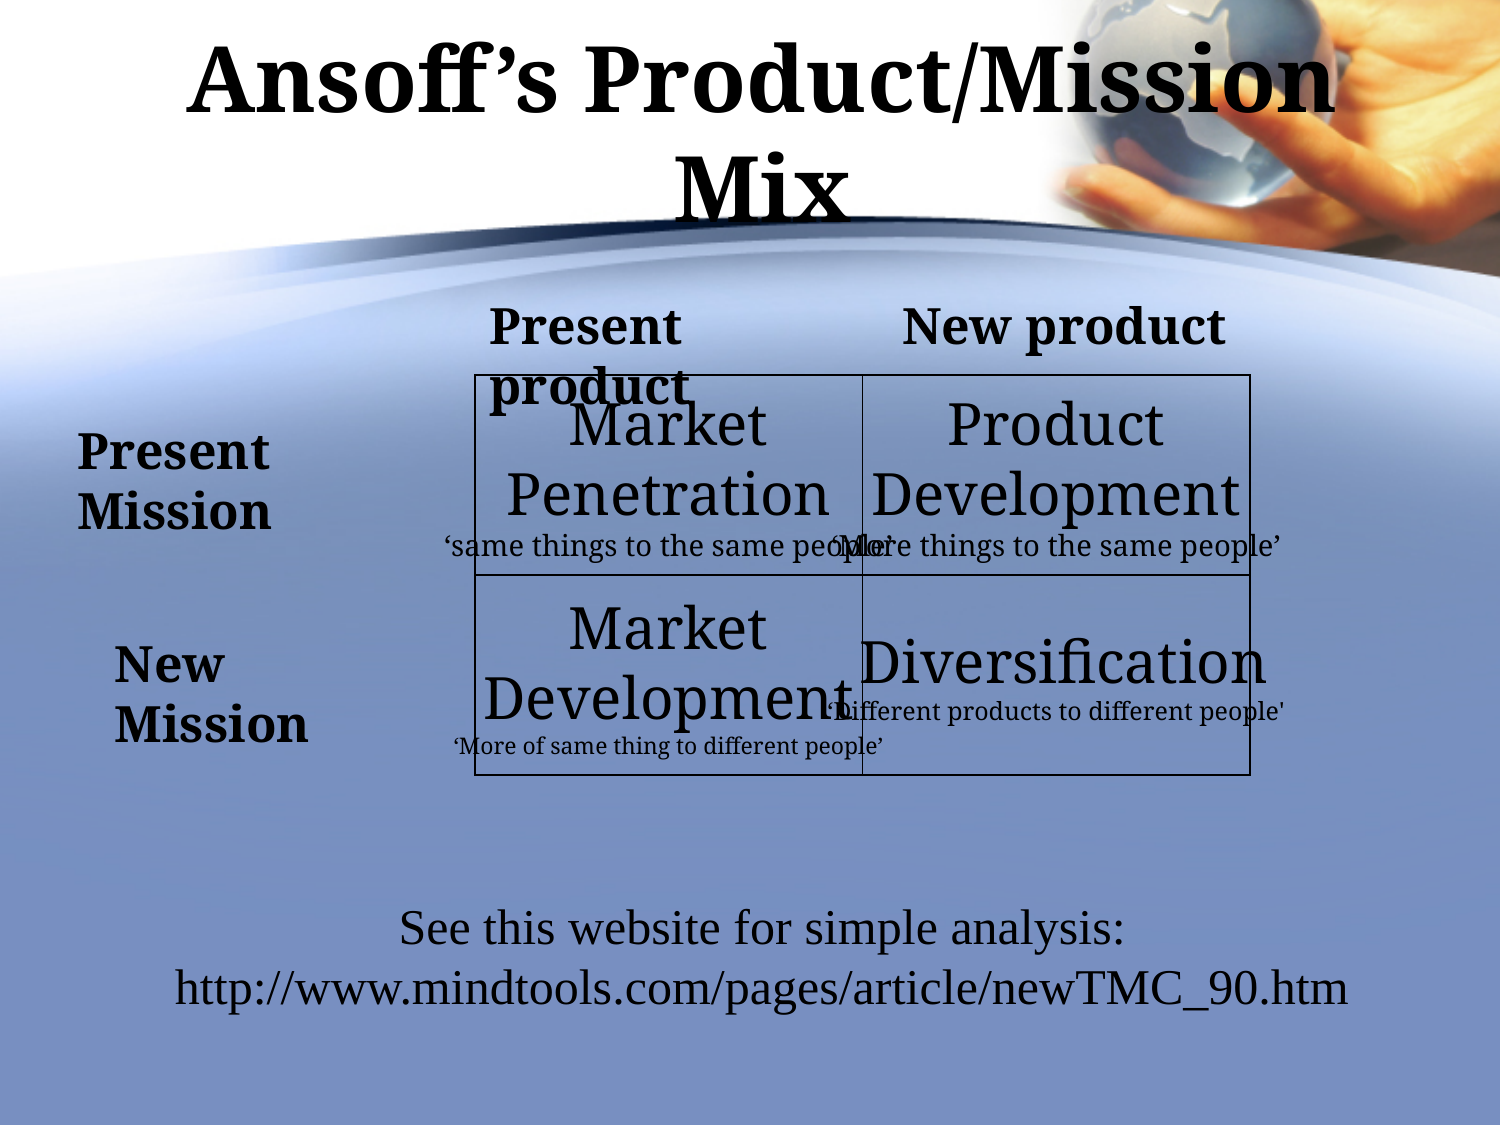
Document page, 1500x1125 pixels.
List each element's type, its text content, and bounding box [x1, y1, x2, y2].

text_box Market Development ‘More of same thing to different people’ [474, 575, 862, 775]
text_box Present product [474, 287, 850, 423]
text_box New product [887, 287, 1263, 363]
text_box Ansoff’s Product/Mission Mix [124, 37, 1400, 225]
text_box Diversification ‘Different products to different people' [862, 575, 1250, 775]
text_box Present Mission [62, 412, 463, 548]
picture [0, 0, 1500, 1125]
text_box Market Penetration ‘same things to the same people’ [474, 375, 862, 575]
text_box New Mission [99, 624, 425, 760]
text_box See this website for simple analysis: http://www.mindtools.com/pages/article/newTMC_90.htm [124, 887, 1400, 1023]
text_box Product Development ‘More things to the same people’ [862, 375, 1250, 575]
